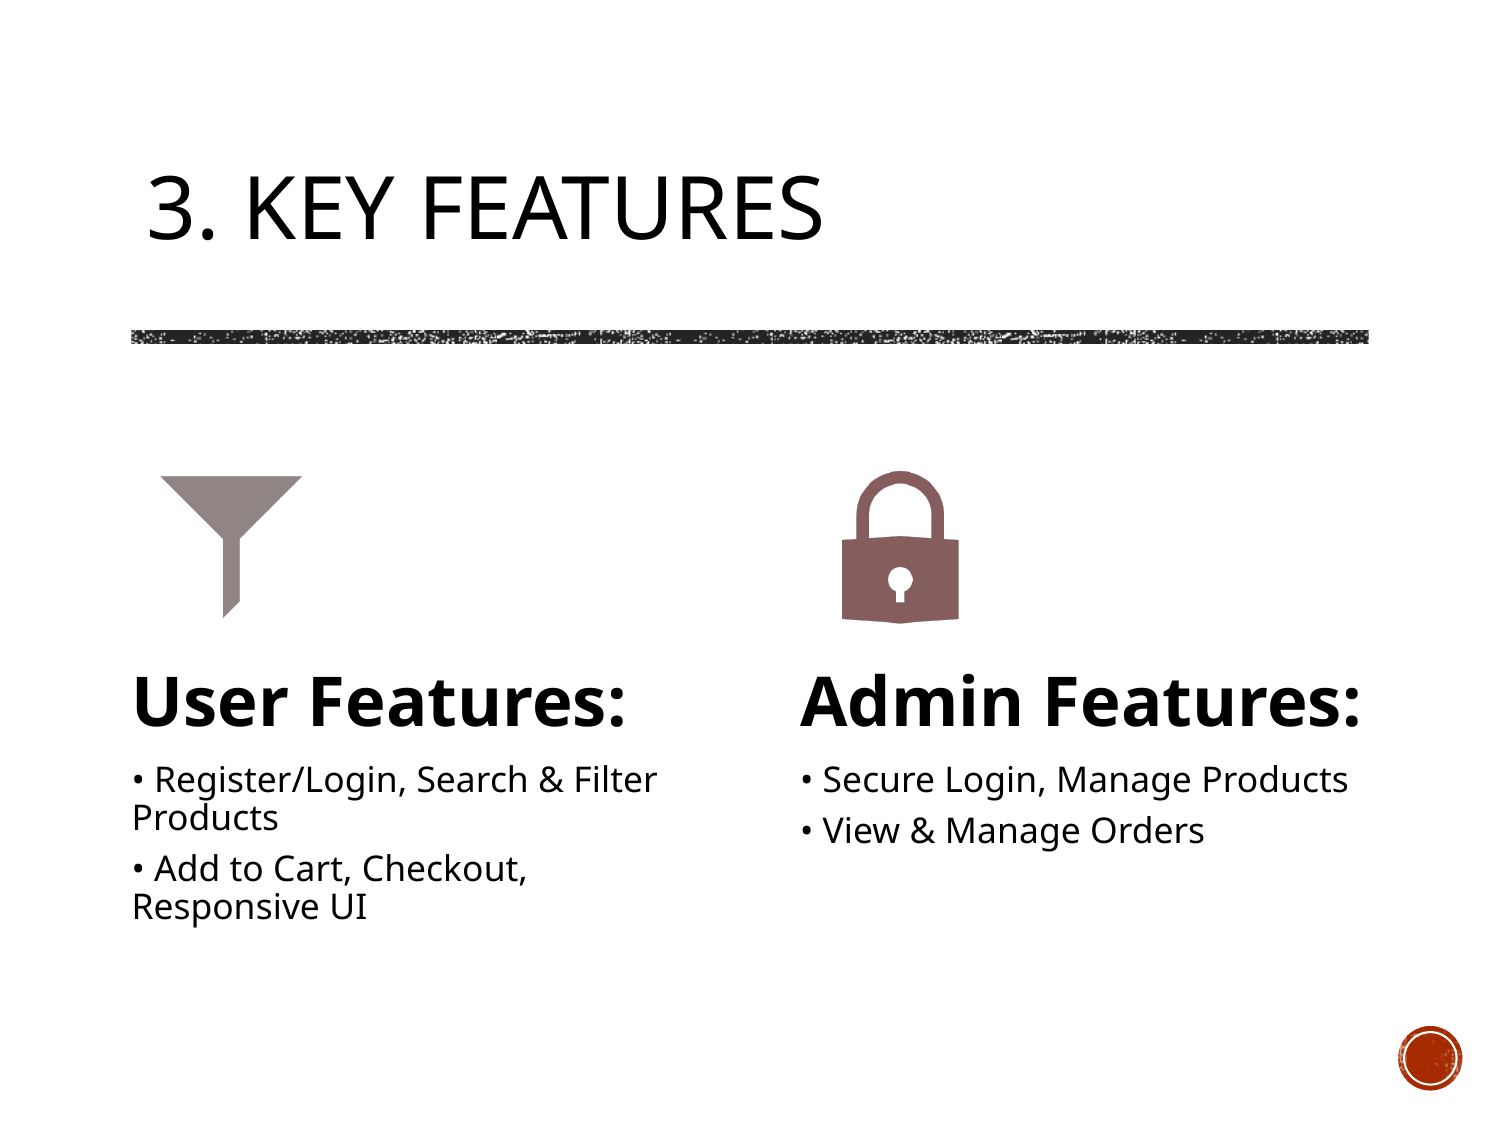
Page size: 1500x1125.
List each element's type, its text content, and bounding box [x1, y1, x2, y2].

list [133, 392, 1368, 984]
text_box [130, 329, 1370, 344]
title 3. Key Features [131, 79, 1370, 329]
